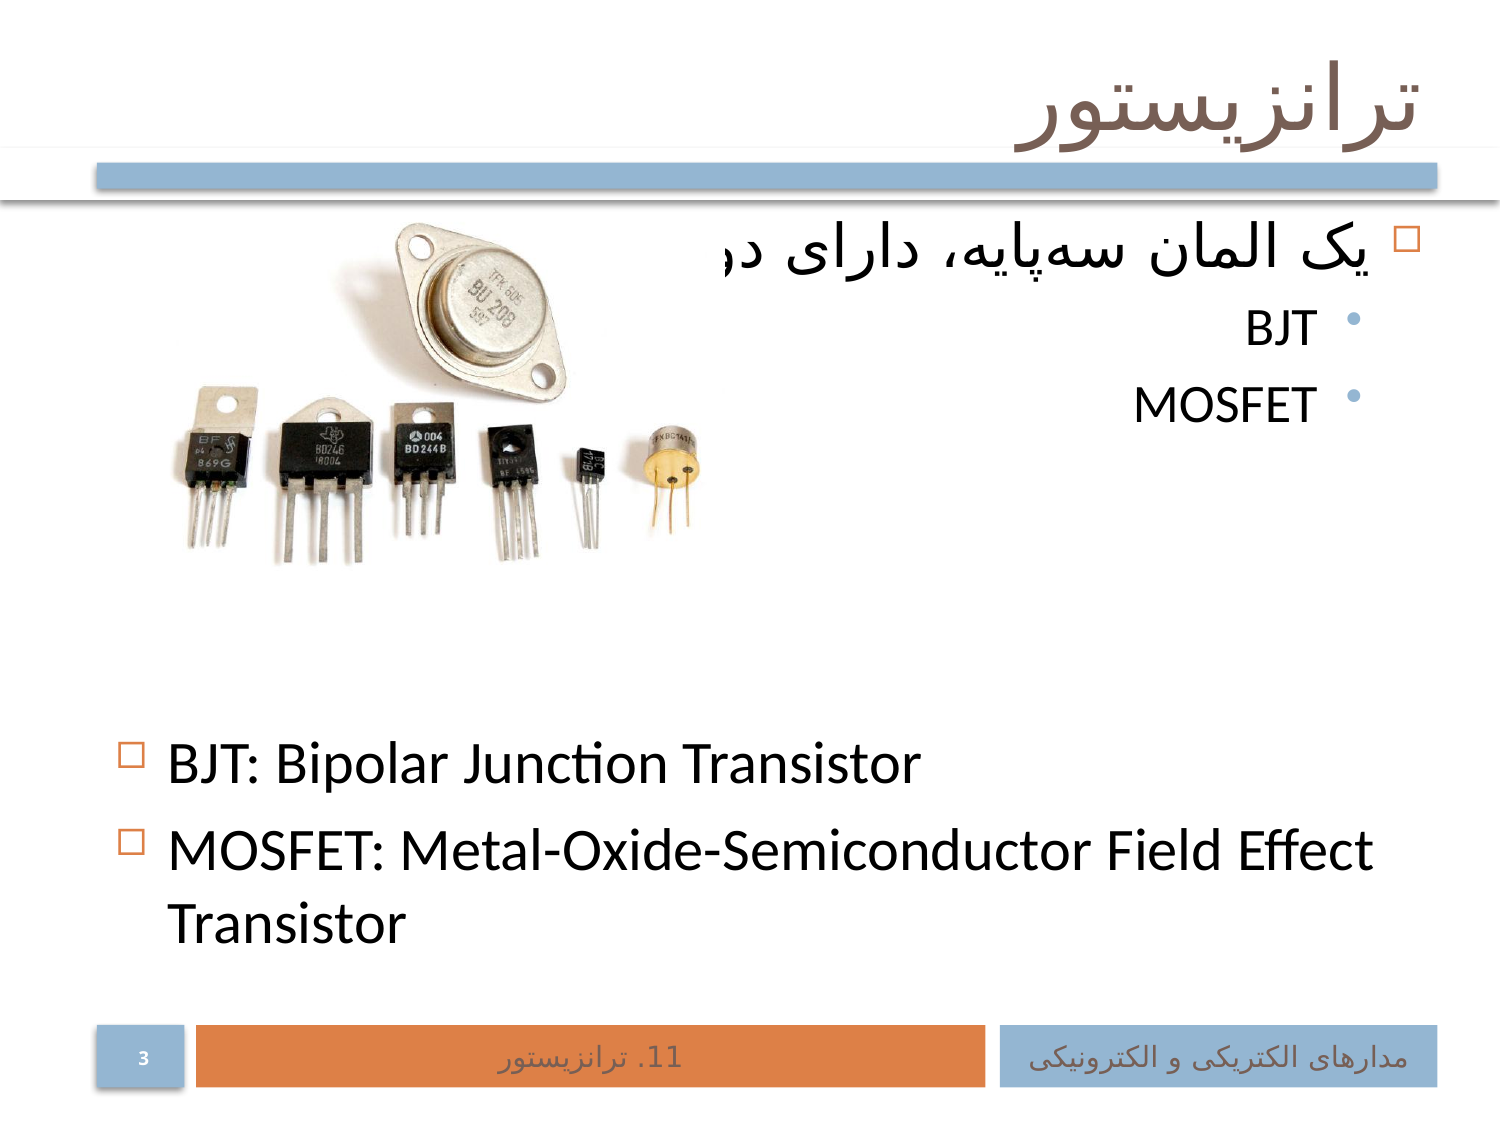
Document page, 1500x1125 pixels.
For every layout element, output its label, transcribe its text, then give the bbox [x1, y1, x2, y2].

footer 11. ترانزیستور [196, 1025, 986, 1088]
picture [162, 215, 726, 582]
slide_number مدارهای الکتریکی و الکترونیکی [999, 1025, 1438, 1088]
title ترانزیستور [100, 37, 1438, 150]
slide_number 3 [99, 1038, 188, 1079]
list یک المان سه‌پایه، دارای دو نوع BJT MOSFET BJT: Bipolar Junction Transistor MOSFET: Metal-Oxide-Semiconductor Field Effect Transistor [100, 200, 1438, 1000]
